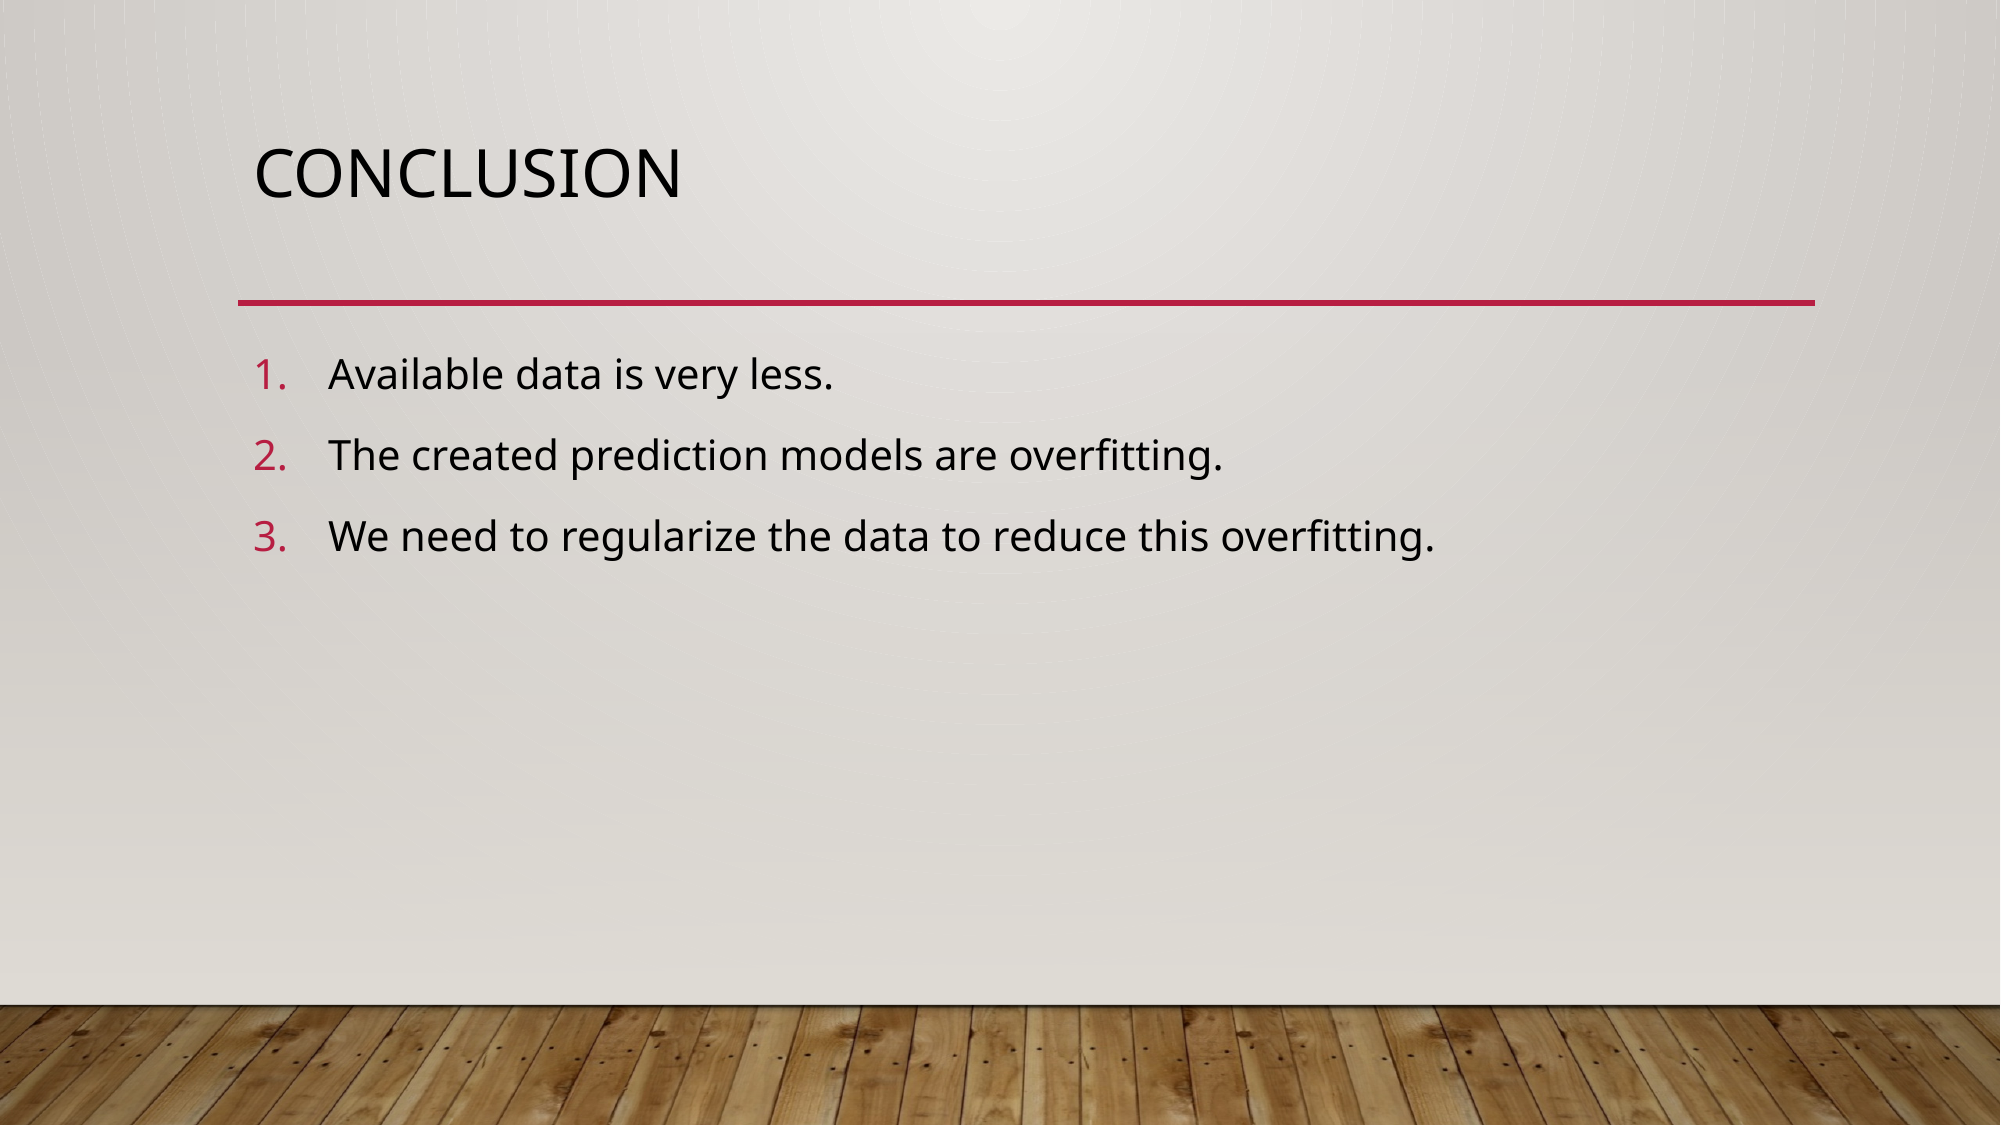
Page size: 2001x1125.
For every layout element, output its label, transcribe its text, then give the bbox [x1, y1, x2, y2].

picture [0, 1005, 2000, 1125]
list Available data is very less. The created prediction models are overfitting. We need to regularize the data to reduce this overfitting. [238, 330, 1814, 897]
title Conclusion [238, 131, 1814, 305]
